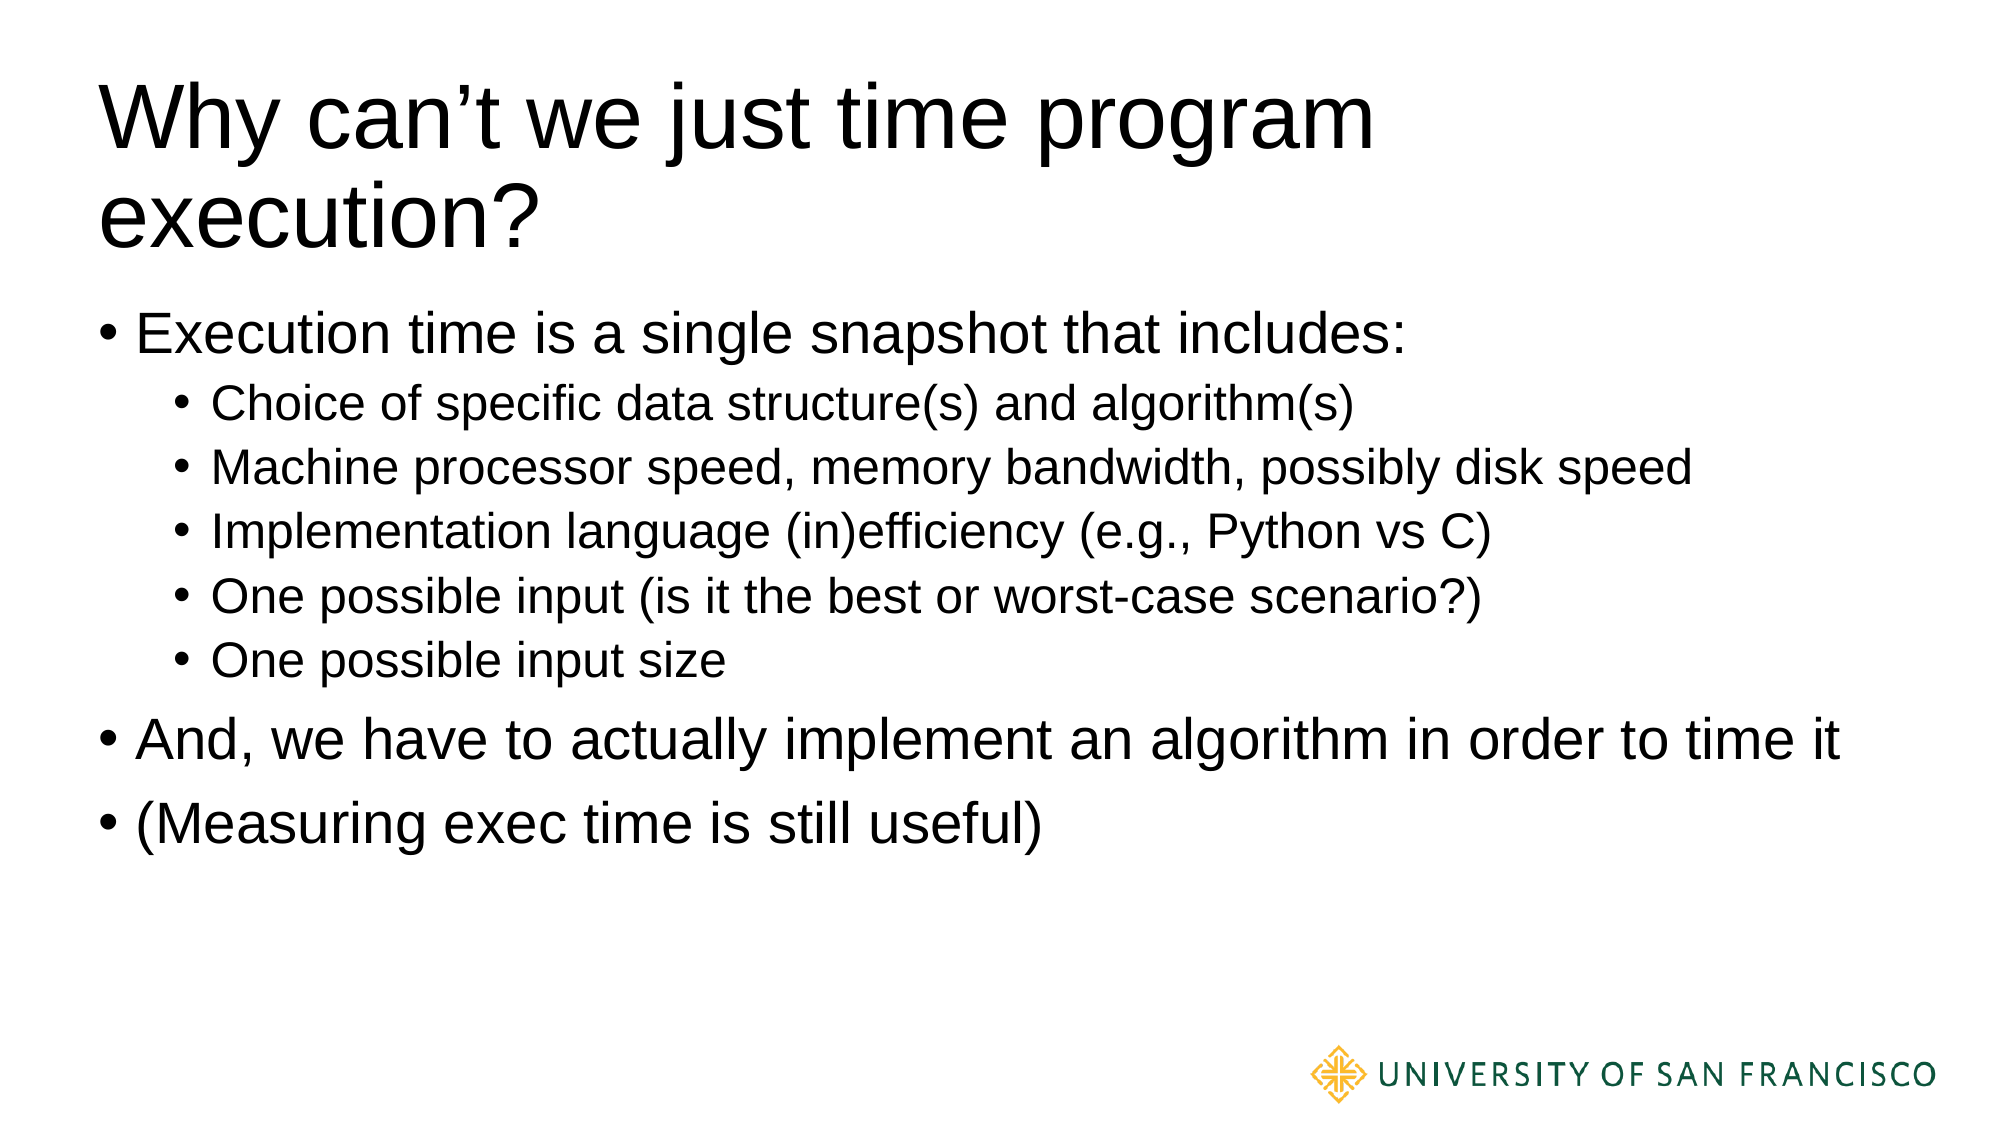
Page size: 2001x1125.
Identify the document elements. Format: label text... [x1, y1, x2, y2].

title Why can’t we just time program execution? [83, 59, 1863, 278]
list Execution time is a single snapshot that includes: Choice of specific data structure(s) and algorithm(s) Machine processor speed, memory bandwidth, possibly disk speed Implementation language (in)efficiency (e.g., Python vs C) One possible input (is it the best or worst-case scenario?) One possible input size And, we have to actually implement an algorithm in order to time it (Measuring exec time is still useful) [83, 296, 1913, 1010]
